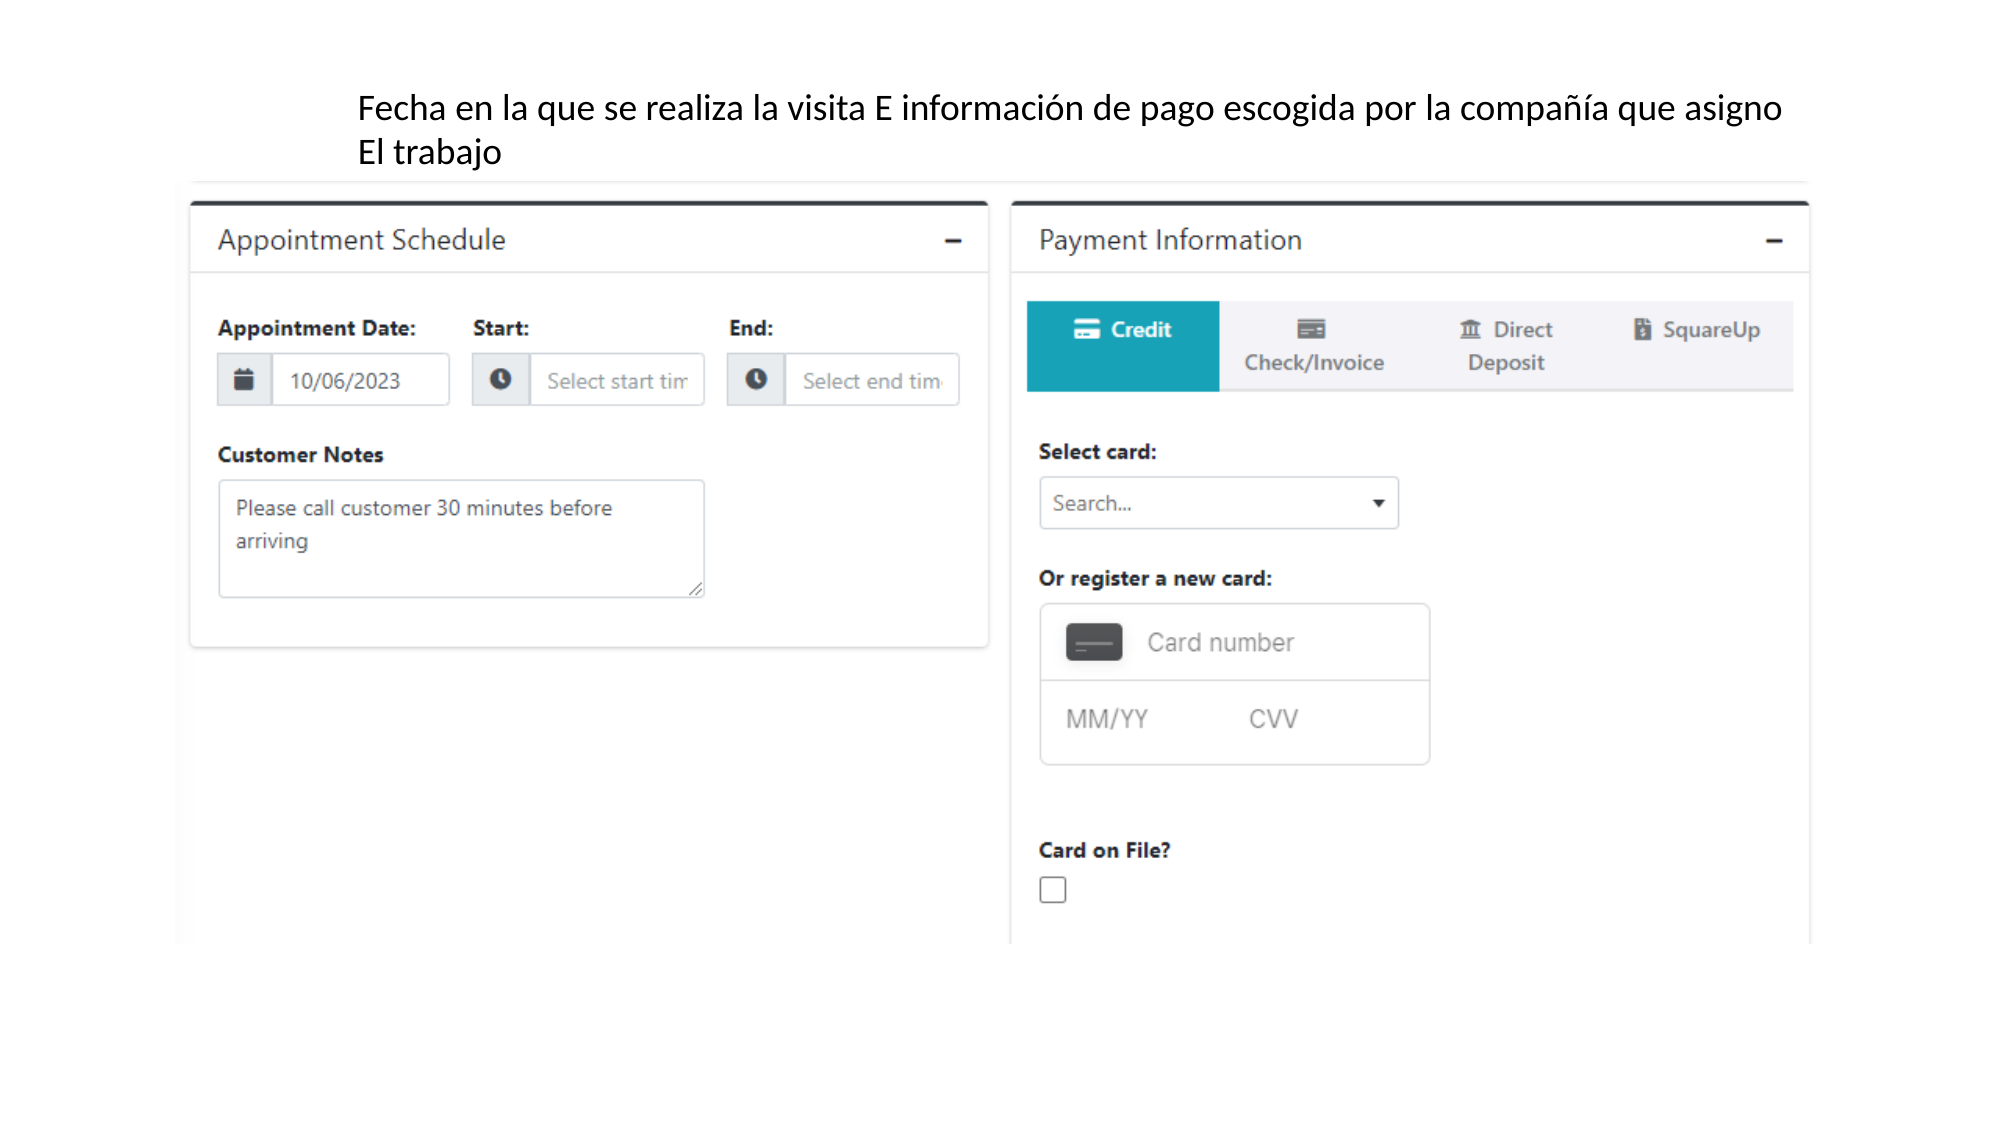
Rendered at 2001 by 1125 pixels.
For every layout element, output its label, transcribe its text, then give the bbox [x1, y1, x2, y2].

text_box Fecha en la que se realiza la visita E información de pago escogida por la compañía que asigno El trabajo [343, 75, 1800, 180]
picture [175, 181, 1825, 944]
